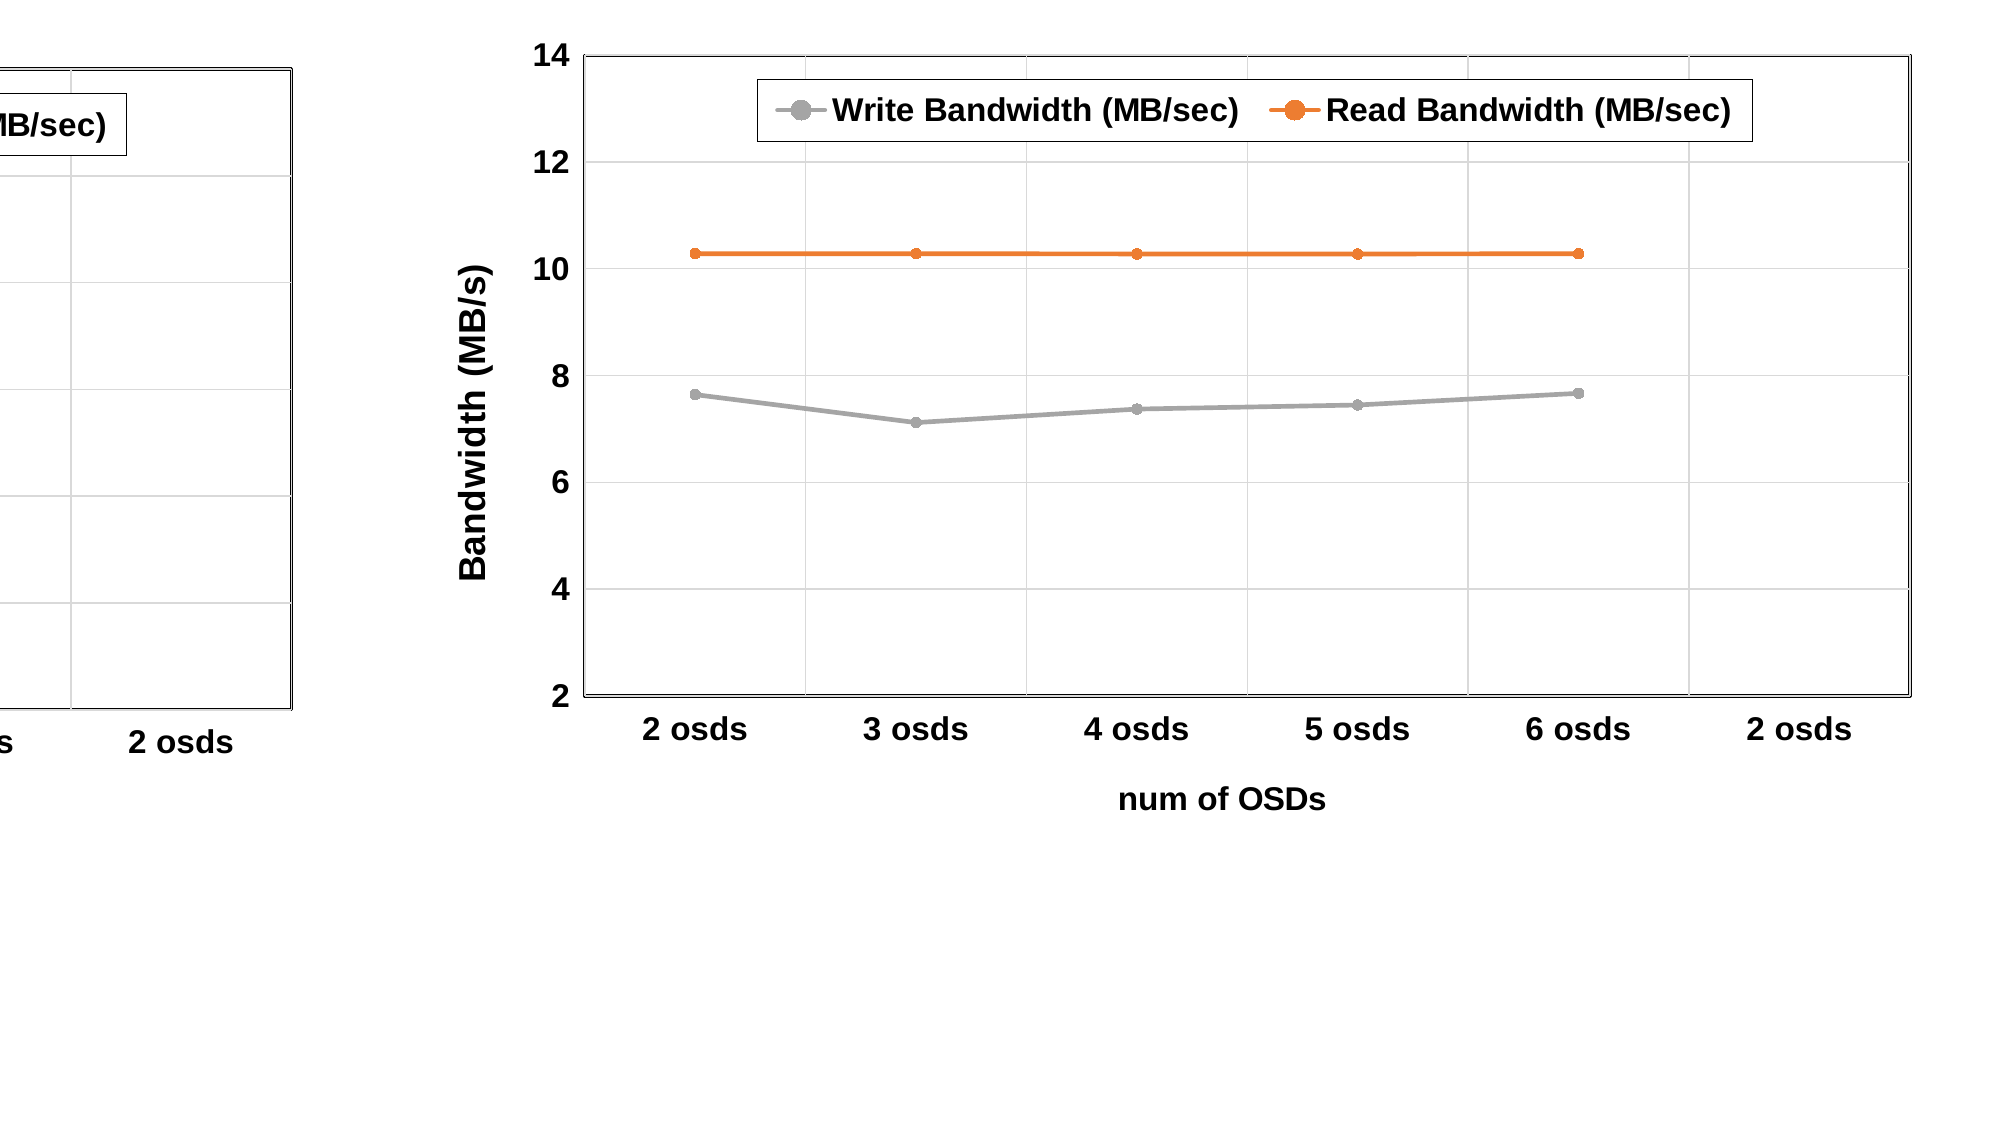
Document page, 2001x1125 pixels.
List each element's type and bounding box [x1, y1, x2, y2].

text_box [0, 0, 2000, 827]
